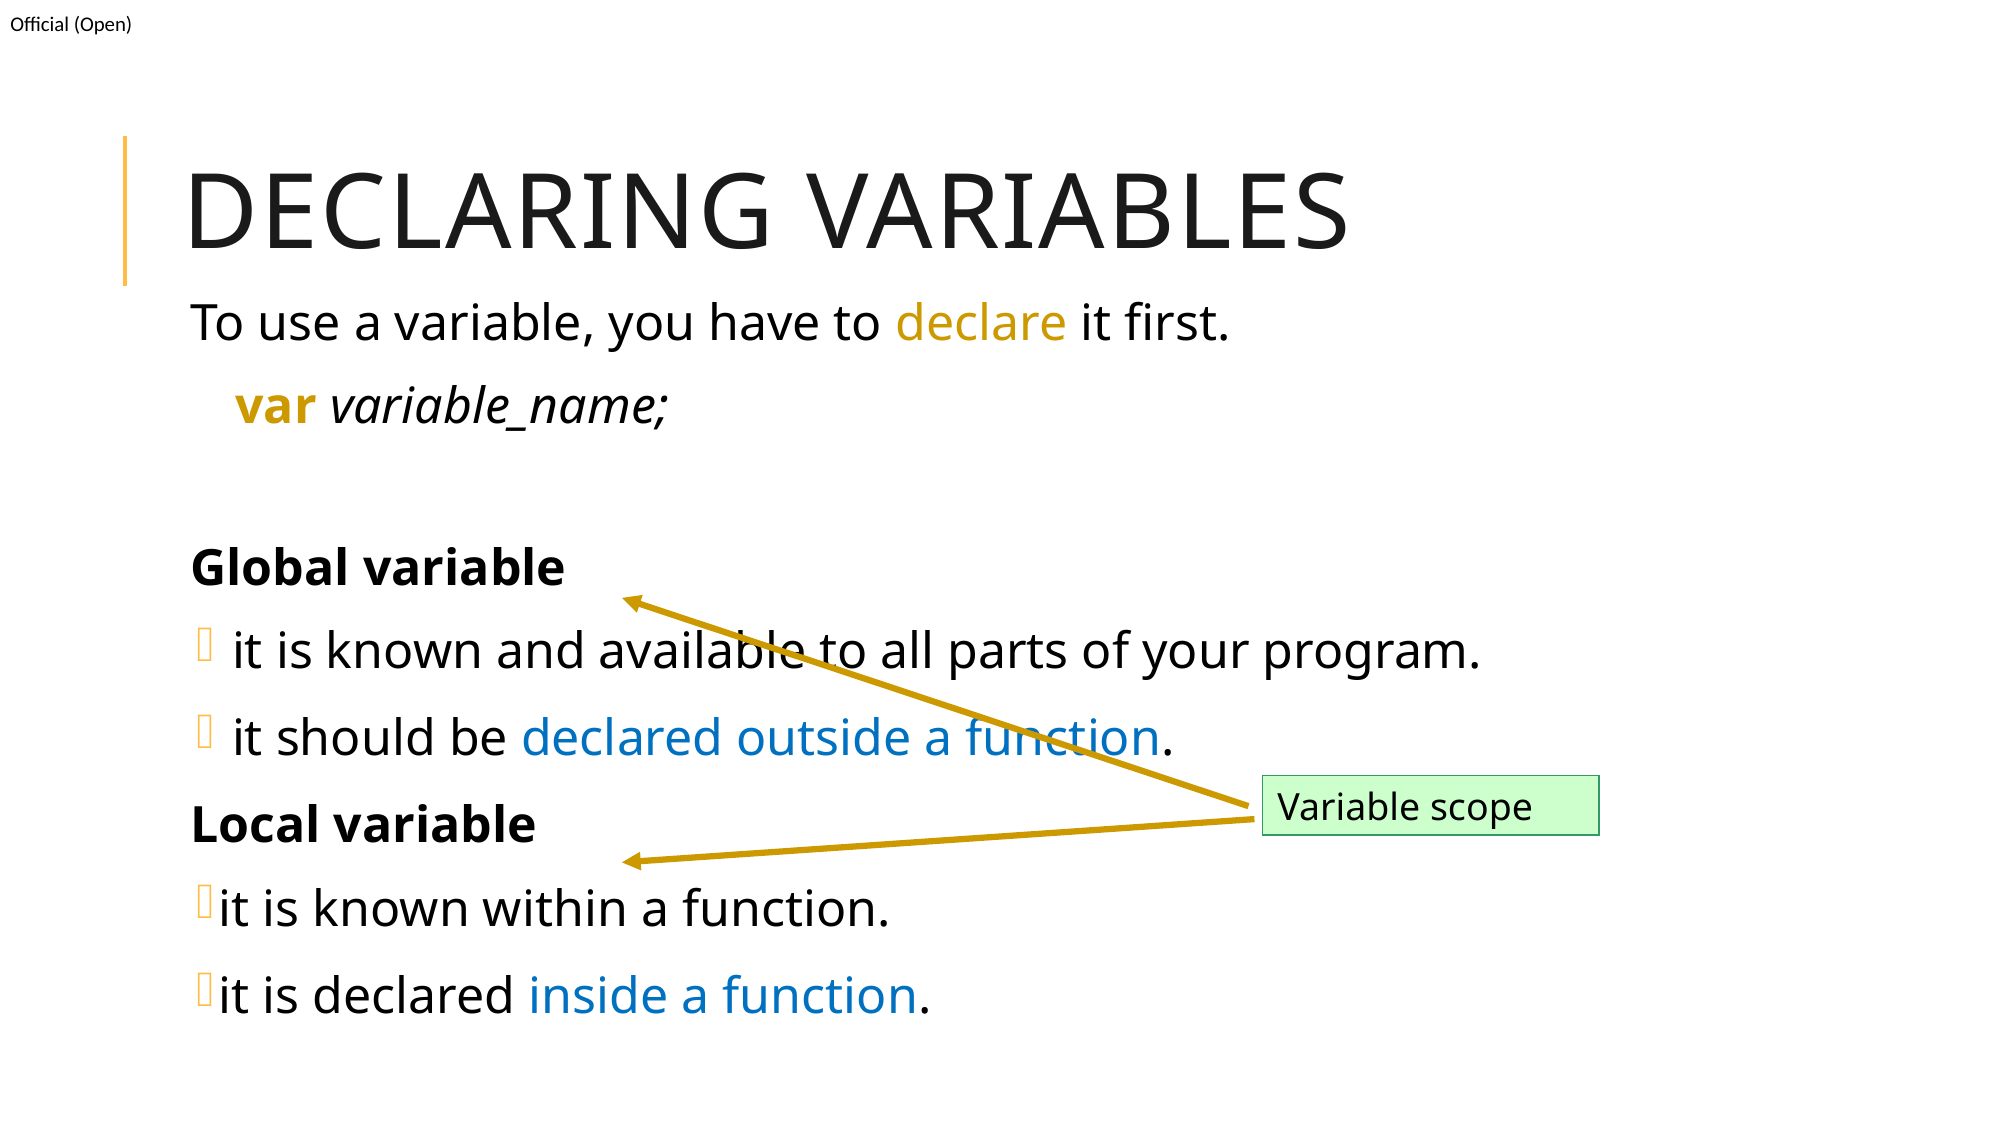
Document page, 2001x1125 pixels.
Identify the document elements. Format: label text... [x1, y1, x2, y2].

text_box [621, 595, 1249, 807]
text_box Variable scope [1262, 775, 1599, 835]
title Declaring Variables [168, 96, 1763, 289]
text_box [621, 818, 1255, 868]
list To use a variable, you have to declare it first. var variable_name; Global variable it is known and available to all parts of your program. it should be declared outside a function. Local variable it is known within a function. it is declared inside a function. [168, 289, 1763, 1106]
